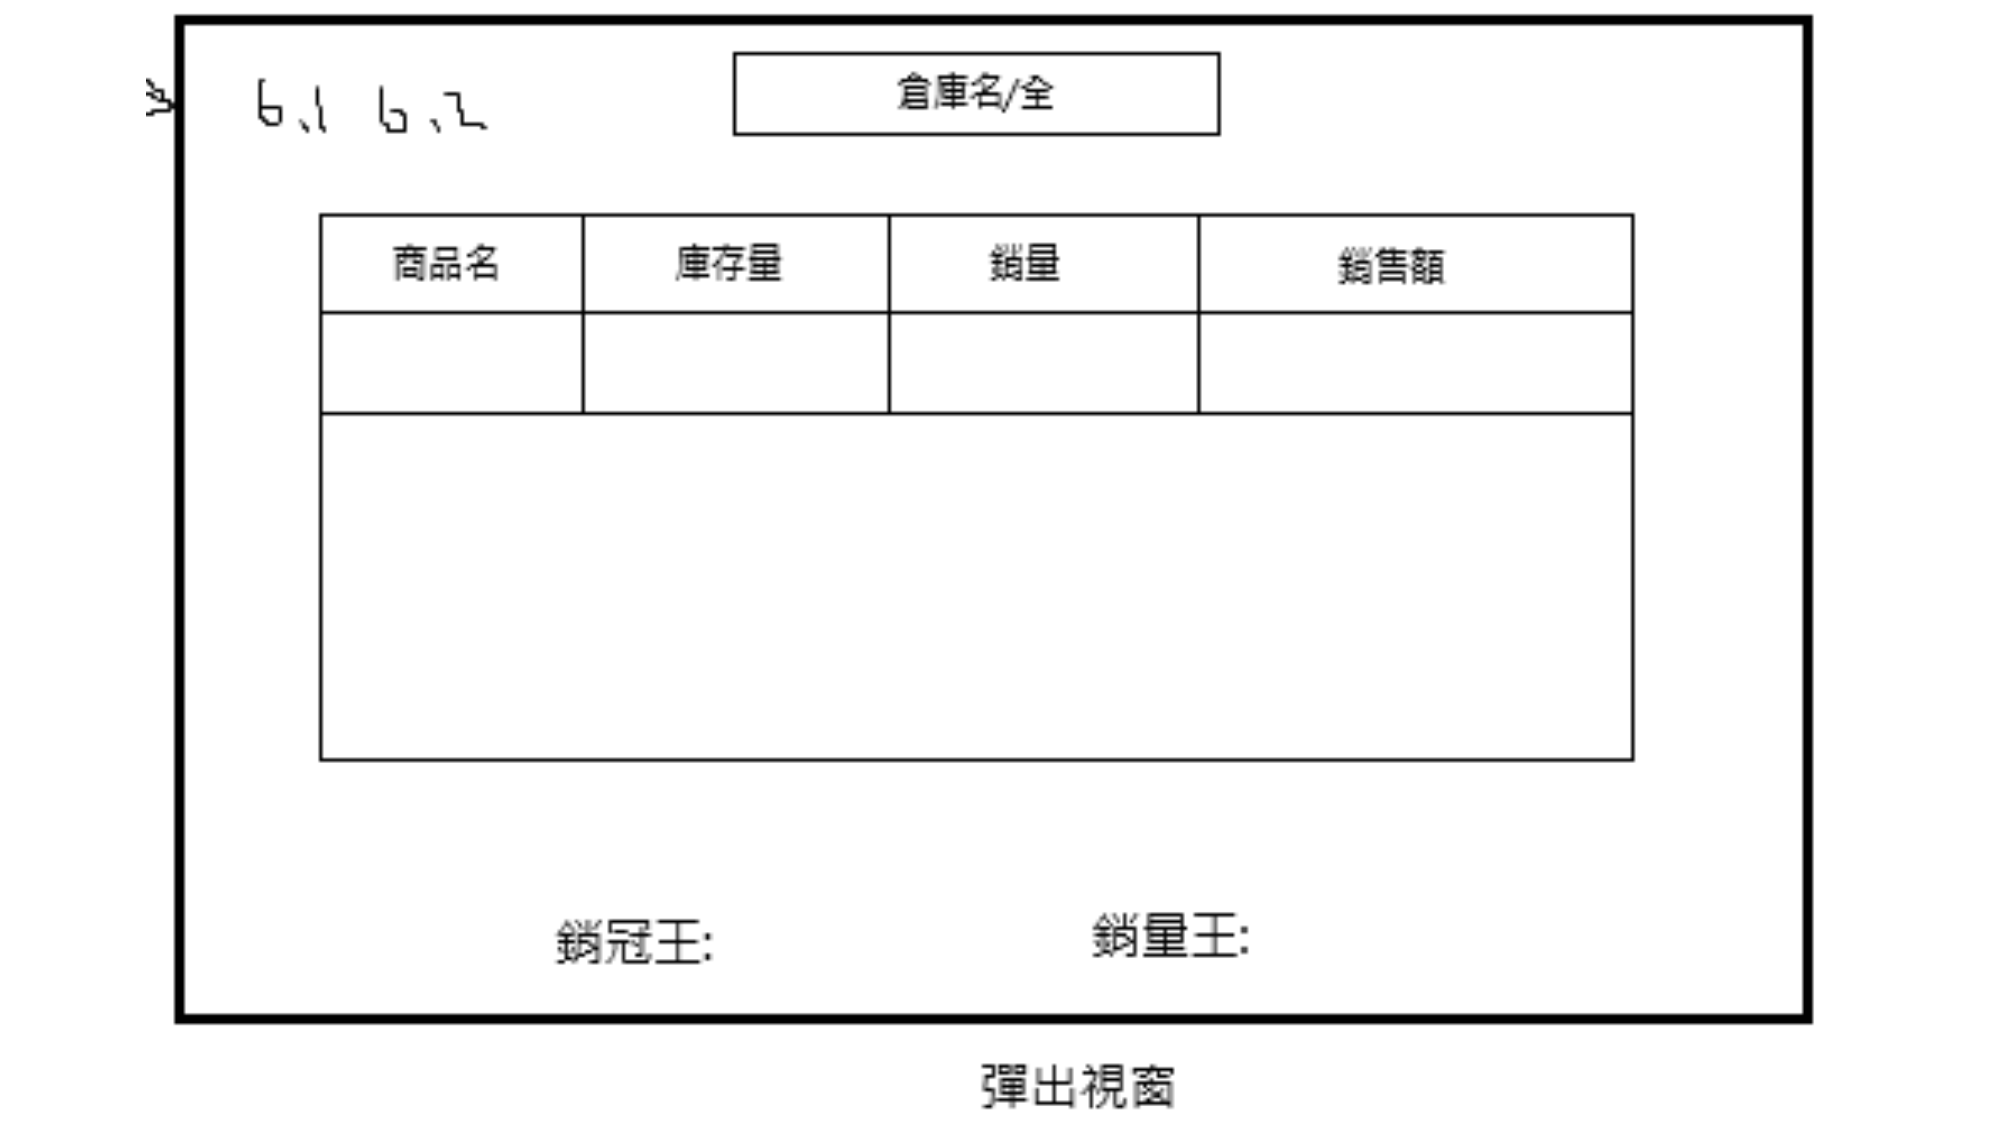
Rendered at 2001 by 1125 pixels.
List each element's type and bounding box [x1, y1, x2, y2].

picture [146, 0, 1854, 1125]
